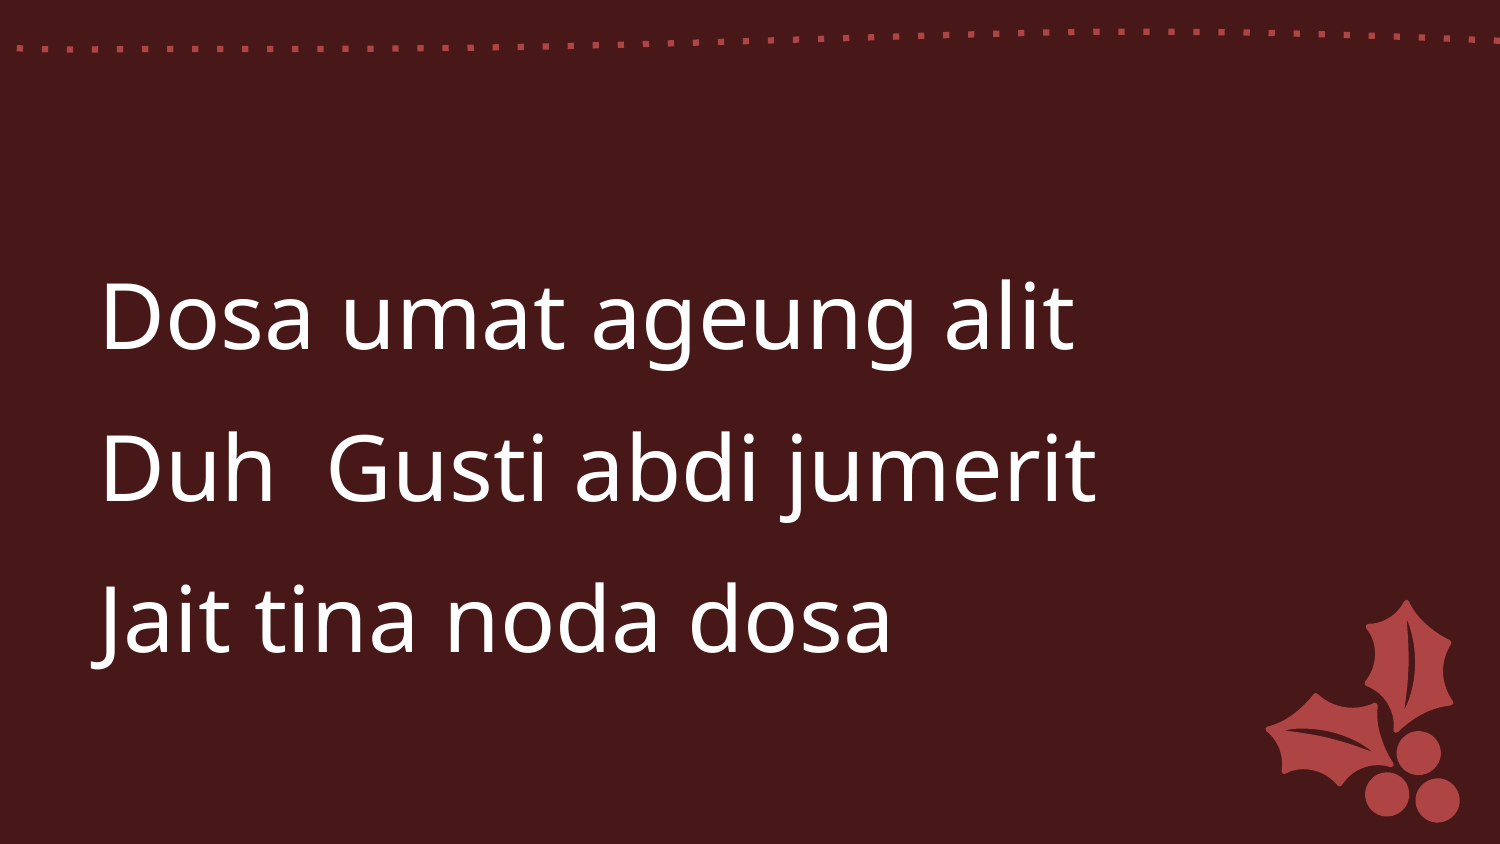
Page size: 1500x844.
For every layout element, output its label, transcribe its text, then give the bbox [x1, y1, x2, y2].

text_box Dosa umat ageung alit Duh Gusti abdi jumerit Jait tina noda dosa [58, 226, 1463, 728]
